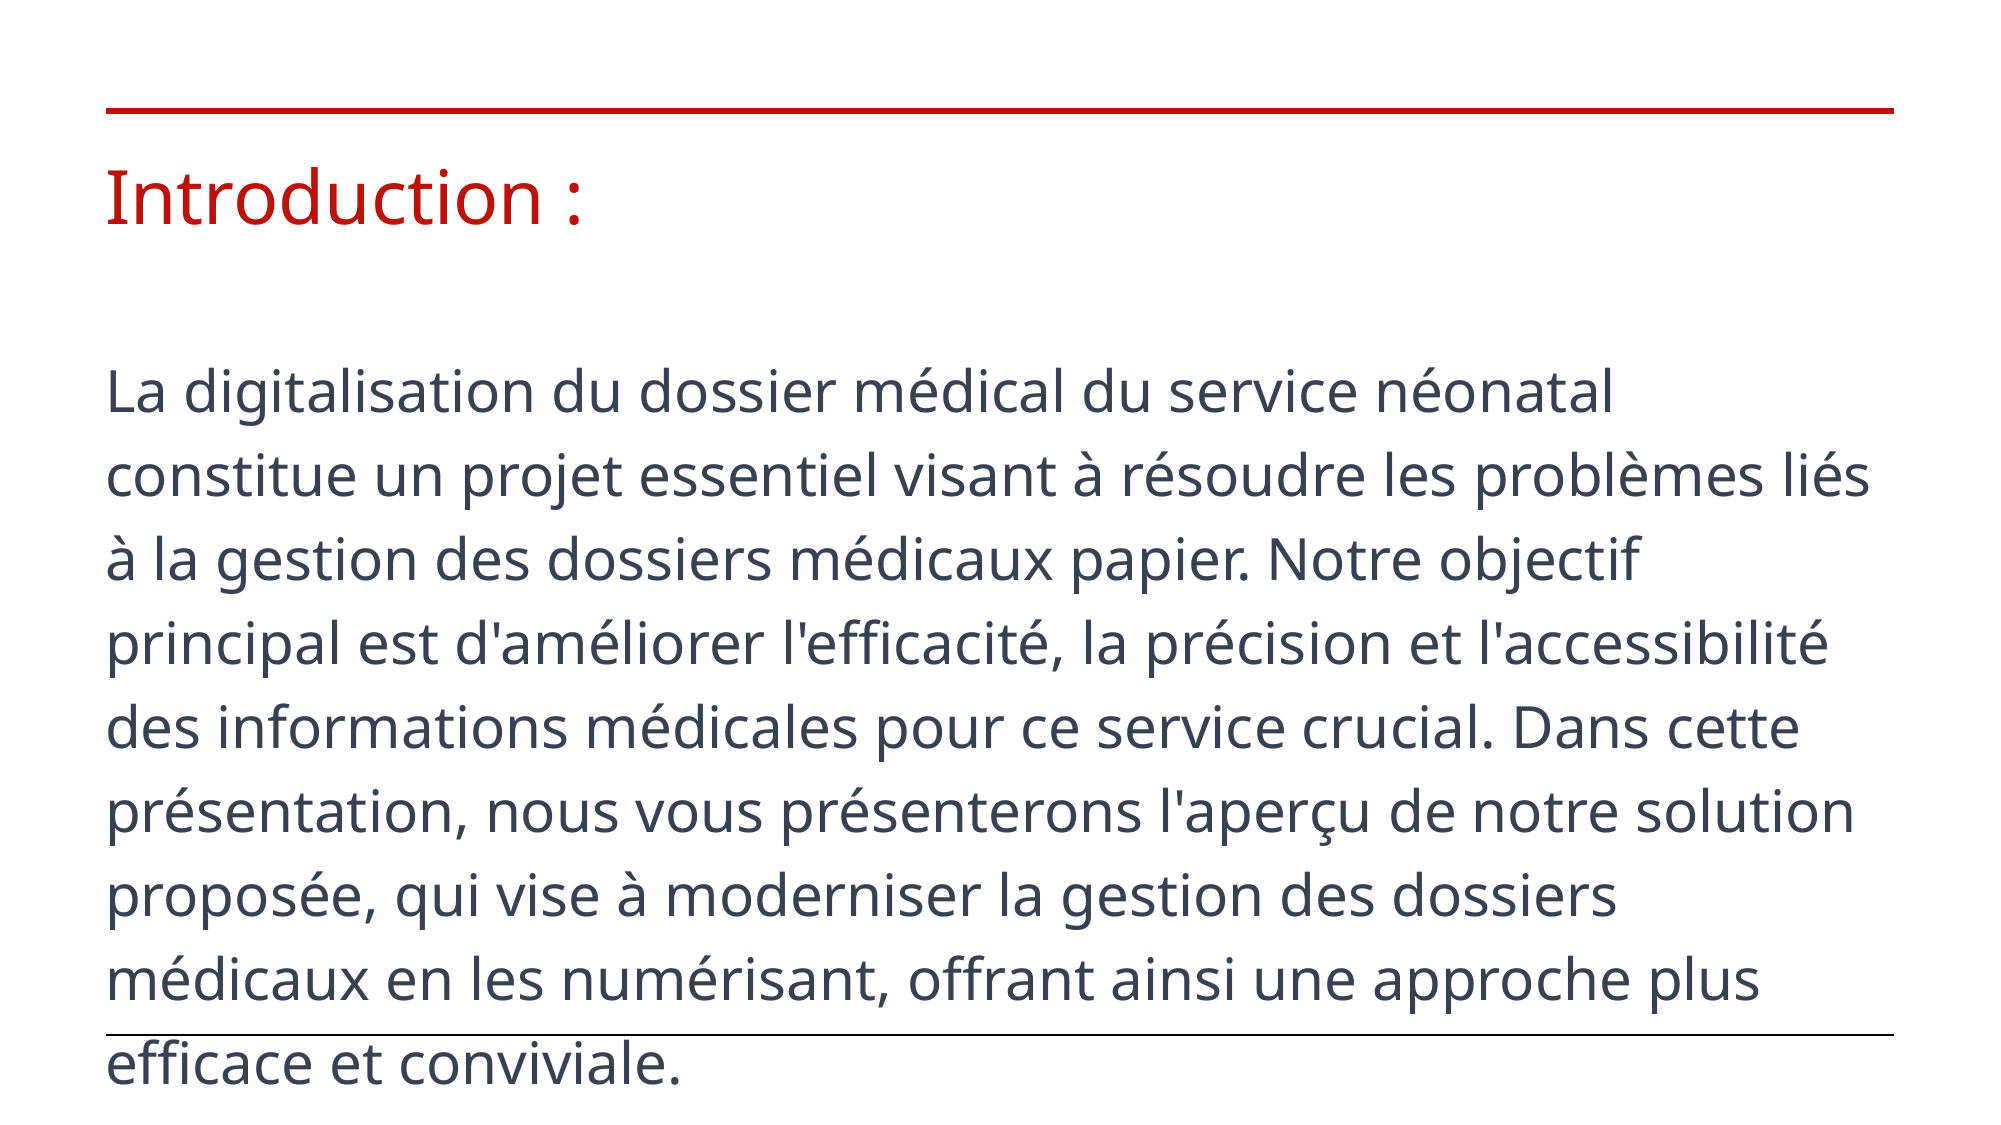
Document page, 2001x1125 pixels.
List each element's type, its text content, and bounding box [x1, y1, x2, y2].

list La digitalisation du dossier médical du service néonatal constitue un projet essentiel visant à résoudre les problèmes liés à la gestion des dossiers médicaux papier. Notre objectif principal est d'améliorer l'efficacité, la précision et l'accessibilité des informations médicales pour ce service crucial. Dans cette présentation, nous vous présenterons l'aperçu de notre solution proposée, qui vise à moderniser la gestion des dossiers médicaux en les numérisant, offrant ainsi une approche plus efficace et conviviale. [90, 332, 1894, 994]
title Introduction : [90, 156, 1894, 332]
